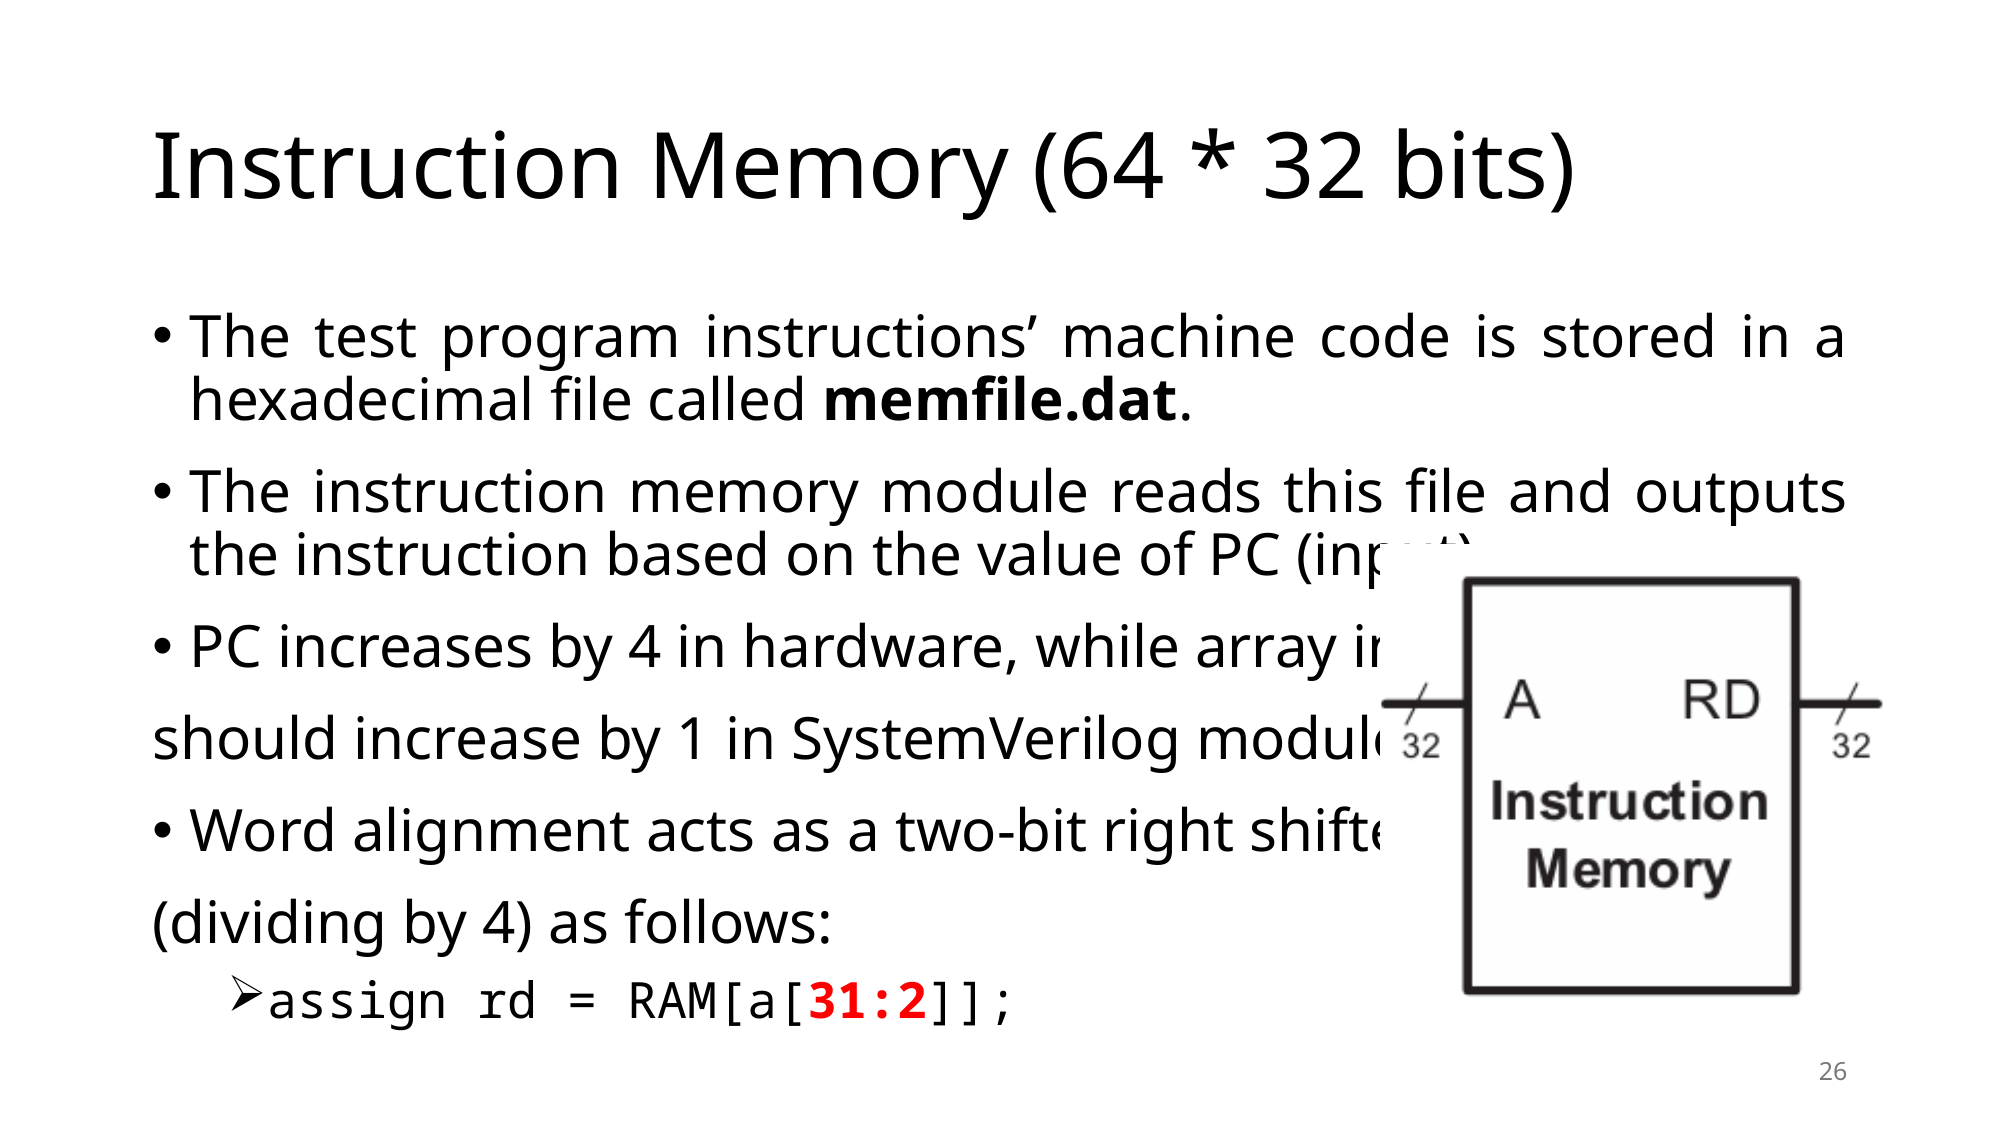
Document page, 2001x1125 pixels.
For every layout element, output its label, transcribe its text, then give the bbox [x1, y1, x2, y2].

title Instruction Memory (64 * 32 bits) [137, 59, 1863, 278]
list The test program instructions’ machine code is stored in a hexadecimal file called memfile.dat. The instruction memory module reads this file and outputs the instruction based on the value of PC (input). PC increases by 4 in hardware, while array index should increase by 1 in SystemVerilog module. Word alignment acts as a two-bit right shifter (dividing by 4) as follows: assign rd = RAM[a[31:2]]; [137, 299, 1863, 1066]
slide_number 26 [1412, 1042, 1863, 1103]
picture [1379, 544, 1895, 1029]
